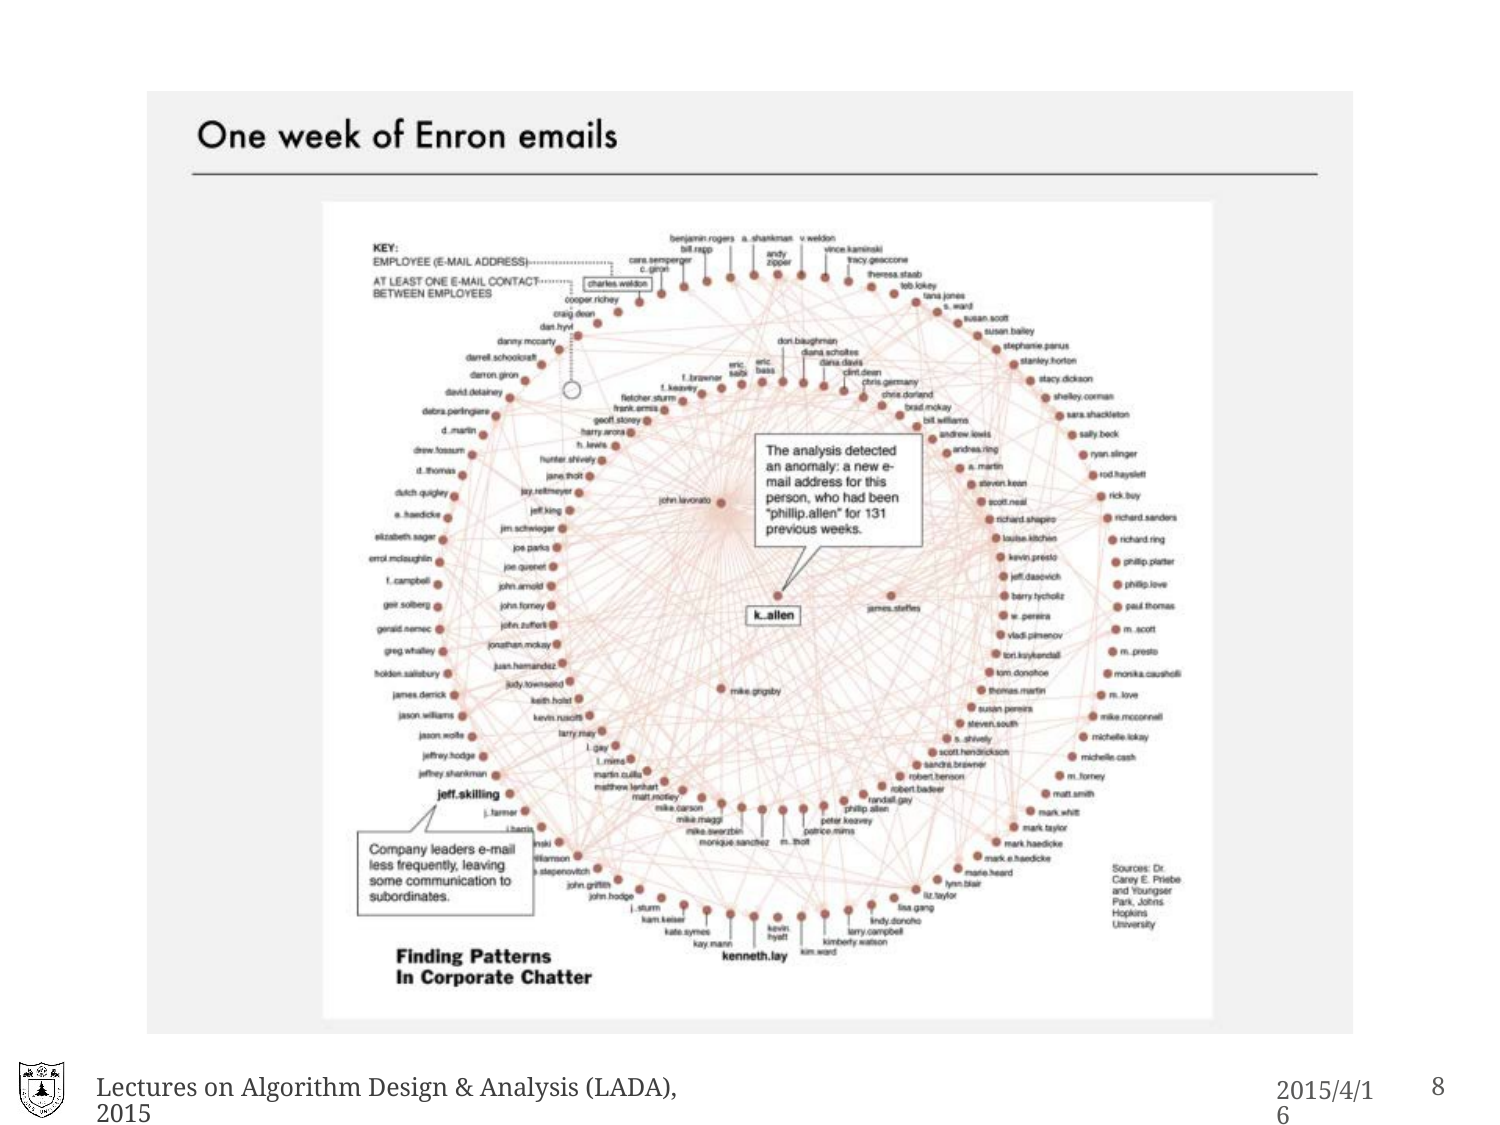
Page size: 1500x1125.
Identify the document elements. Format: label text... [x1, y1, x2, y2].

footer 2015/4/16 [1274, 1078, 1382, 1125]
picture [17, 1061, 65, 1118]
text_box [146, 91, 1354, 1034]
slide_number 10 [1427, 1078, 1461, 1125]
slide_number Lectures on Algorithm Design & Analysis (LADA), 2015 [93, 1076, 719, 1125]
